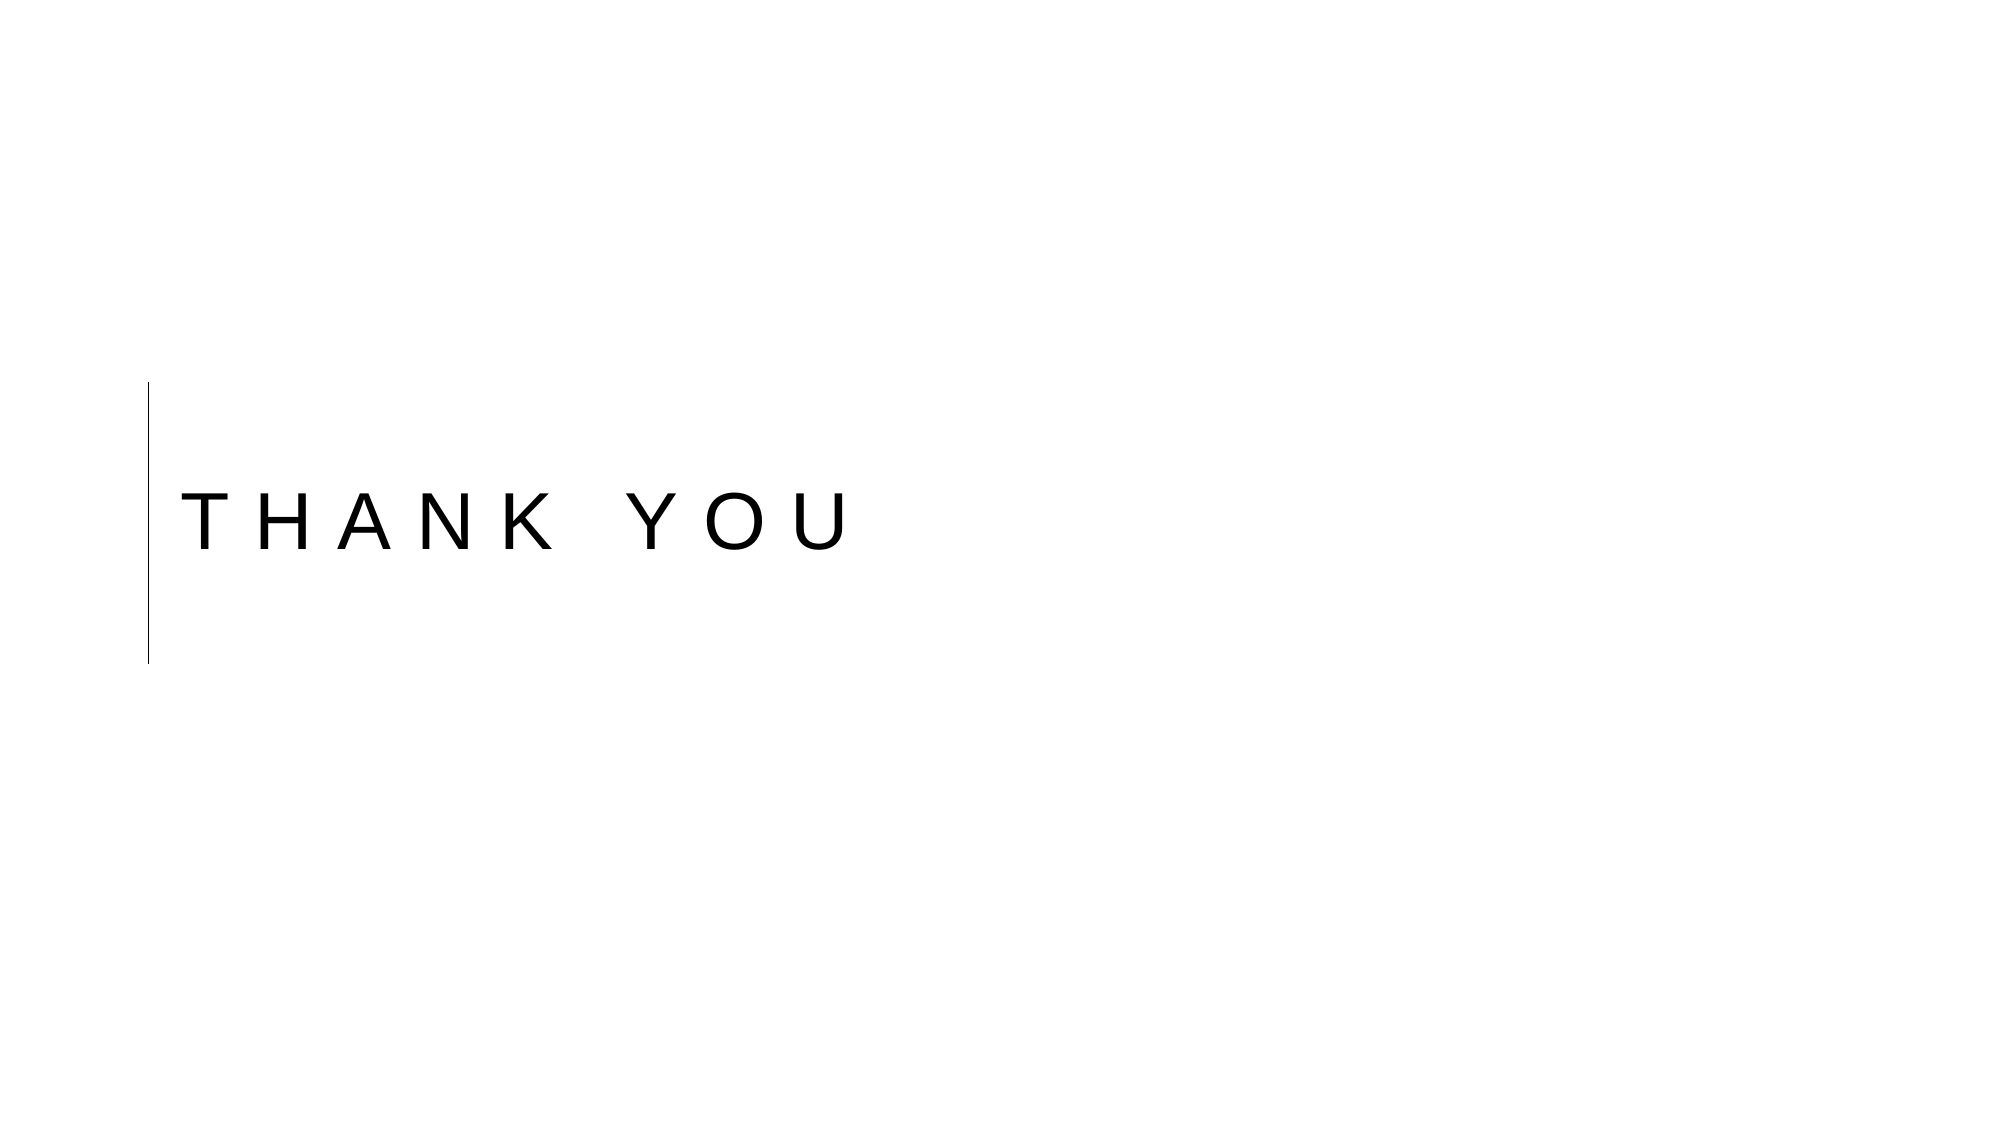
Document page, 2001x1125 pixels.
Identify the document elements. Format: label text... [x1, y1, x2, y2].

list THANK YOU [165, 441, 865, 587]
